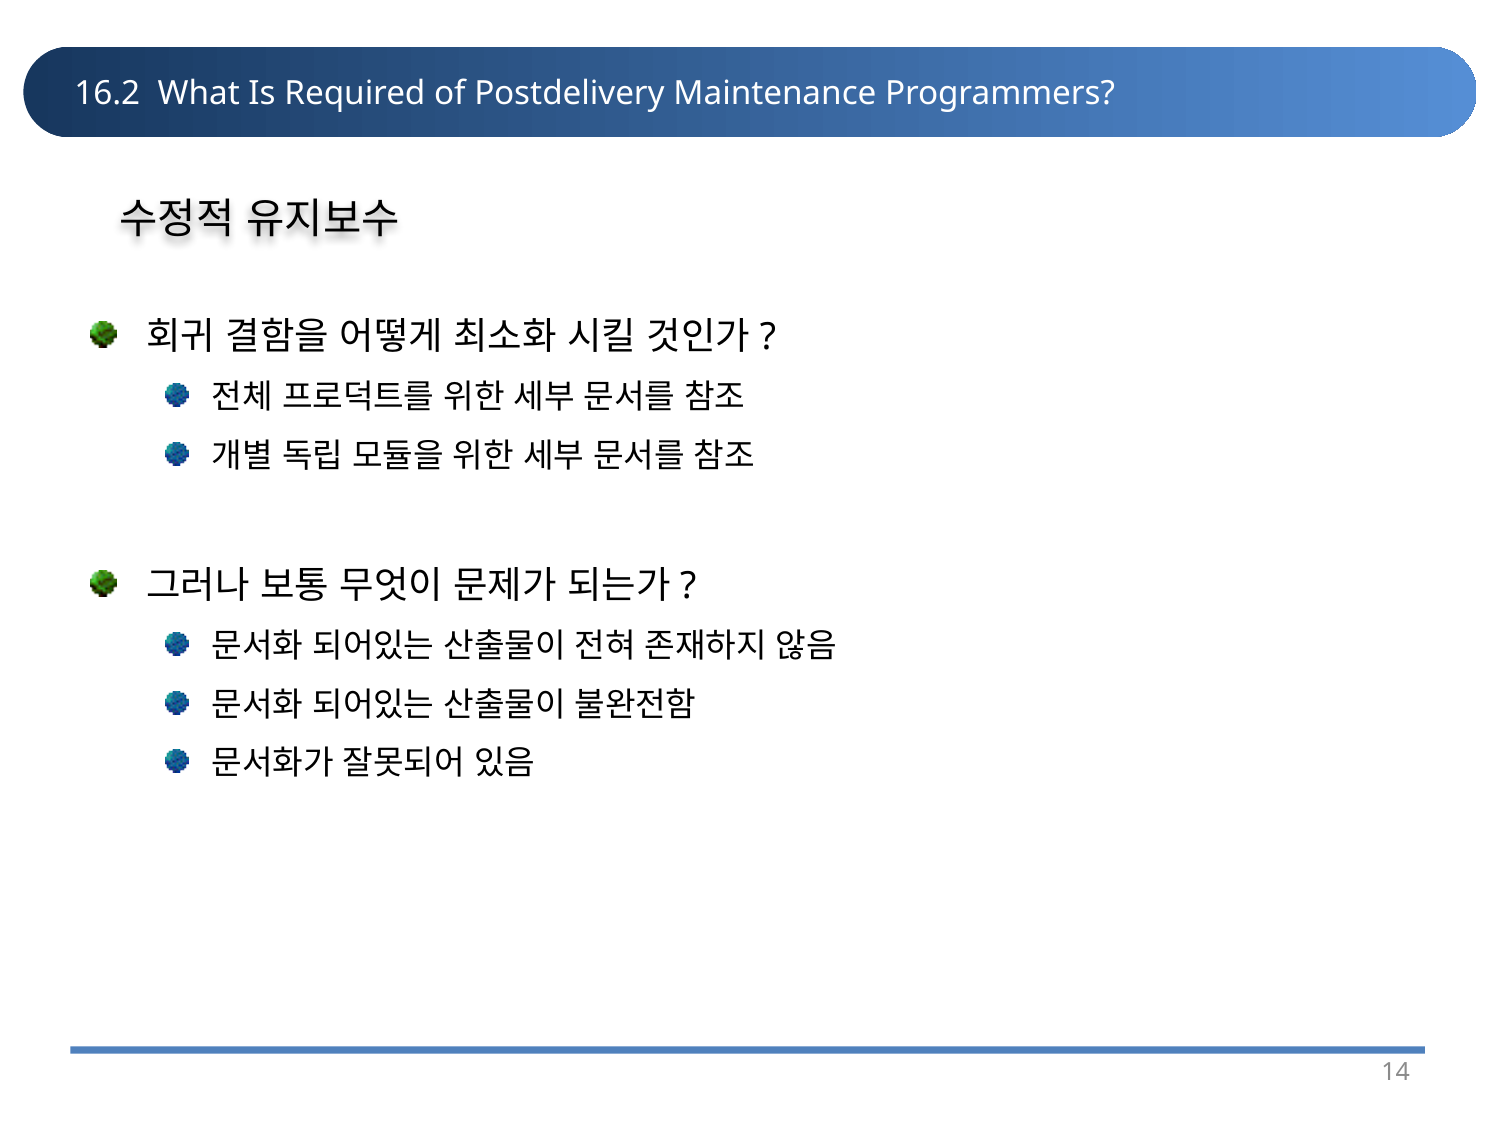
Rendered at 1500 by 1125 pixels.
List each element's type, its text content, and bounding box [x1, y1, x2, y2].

picture [90, 321, 117, 348]
picture [165, 749, 189, 773]
picture [165, 383, 189, 407]
list 수정적 유지보수 [60, 180, 459, 255]
picture [165, 691, 189, 715]
list 회귀 결함을 어떻게 최소화 시킬 것인가? 전체 프로덕트를 위한 세부 문서를 참조 개별 독립 모듈을 위한 세부 문서를 참조 그러나 보통 무엇이 문제가 되는가? 문서화 되어있는 산출물이 전혀 존재하지 않음 문서화 되어있는 산출물이 불완전함 문서화가 잘못되어 있음 [74, 290, 1471, 1006]
title 16.2 What Is Required of Postdelivery Maintenance Programmers? [59, 56, 1410, 126]
picture [165, 442, 189, 466]
picture [90, 570, 117, 597]
slide_number 14 [1074, 1042, 1425, 1103]
picture [165, 632, 189, 656]
